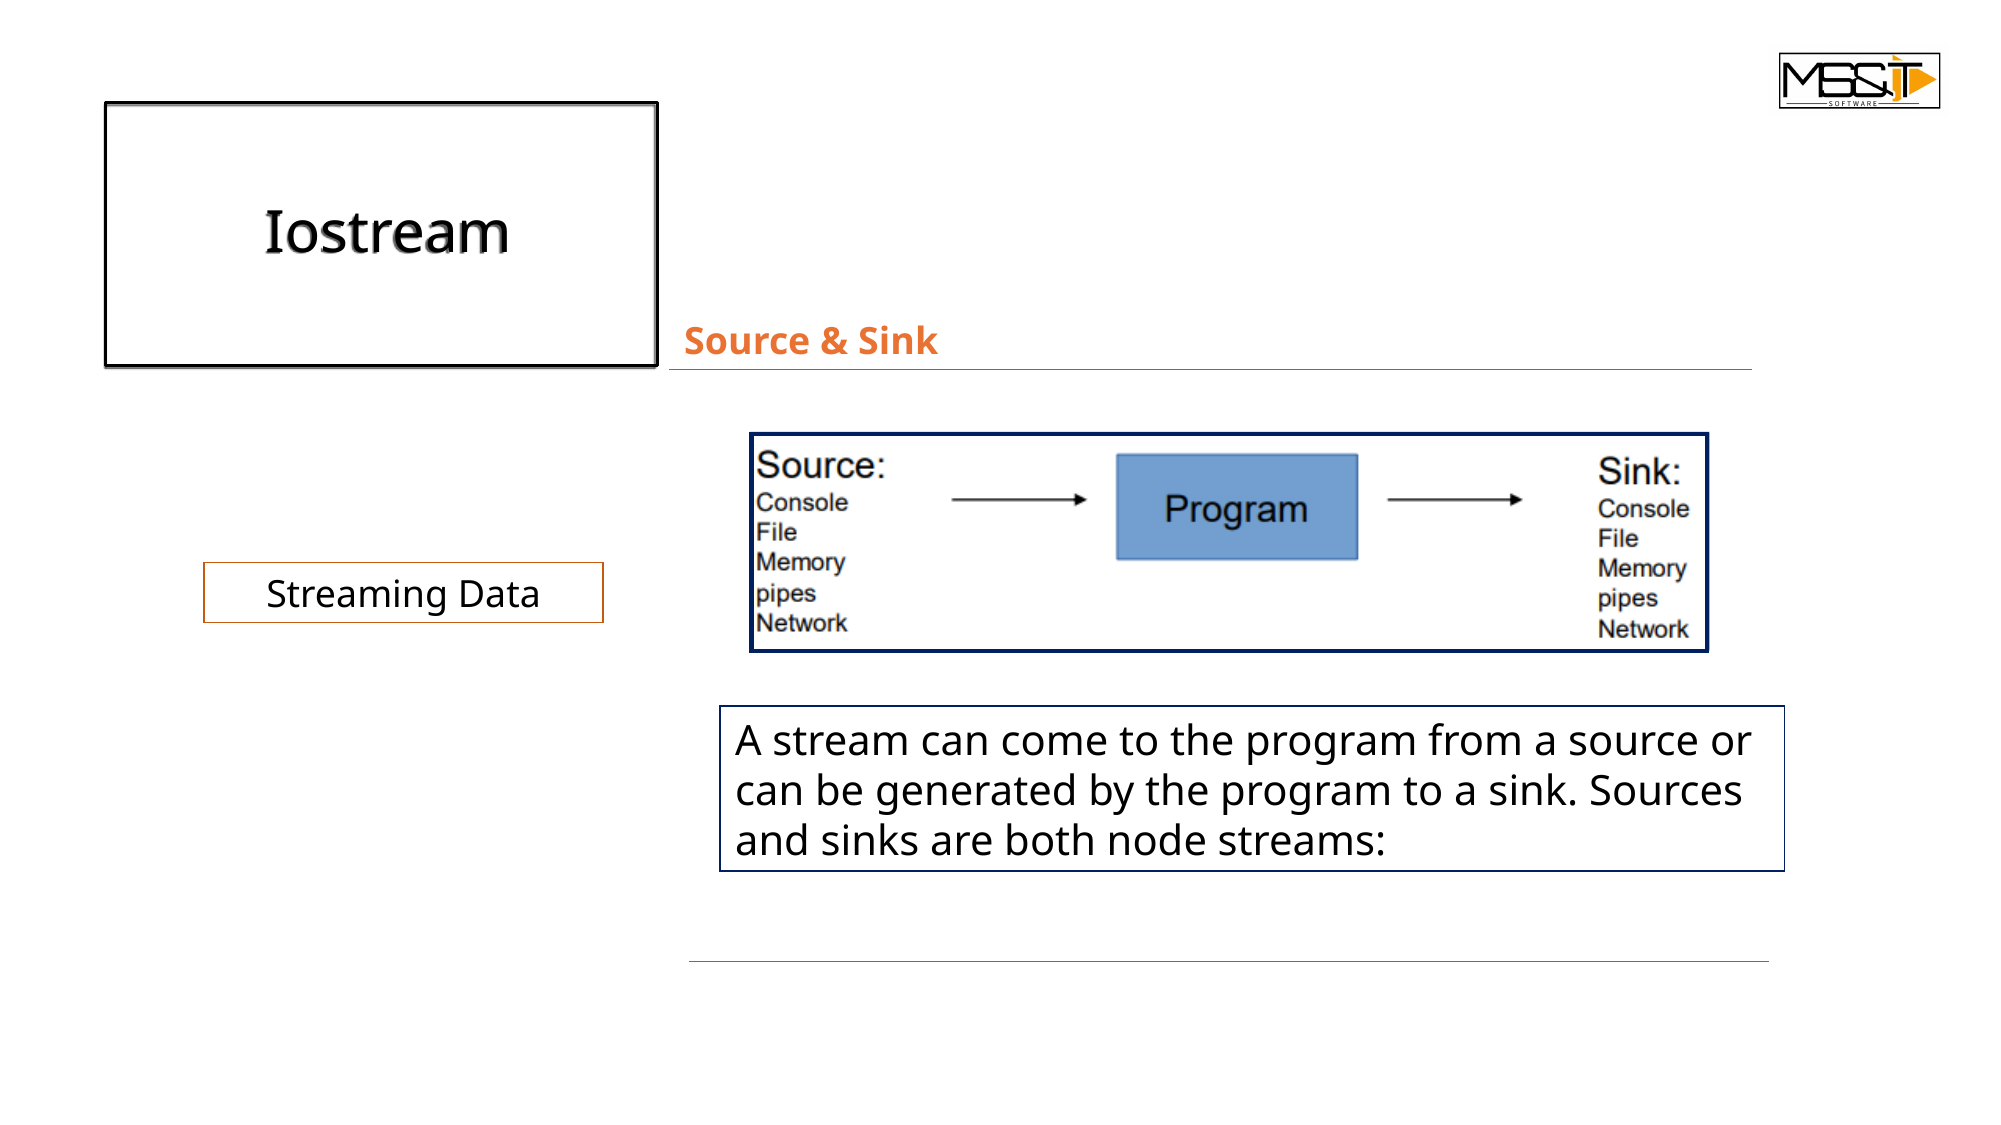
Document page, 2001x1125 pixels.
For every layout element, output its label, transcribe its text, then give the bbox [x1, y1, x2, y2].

text_box A stream can come to the program from a source or can be generated by the program to a sink. Sources and sinks are both node streams: [720, 706, 1785, 872]
text_box Streaming Data [204, 562, 603, 623]
picture [1769, 43, 1950, 118]
picture [753, 435, 1706, 649]
text_box Source & Sink [669, 309, 1062, 369]
